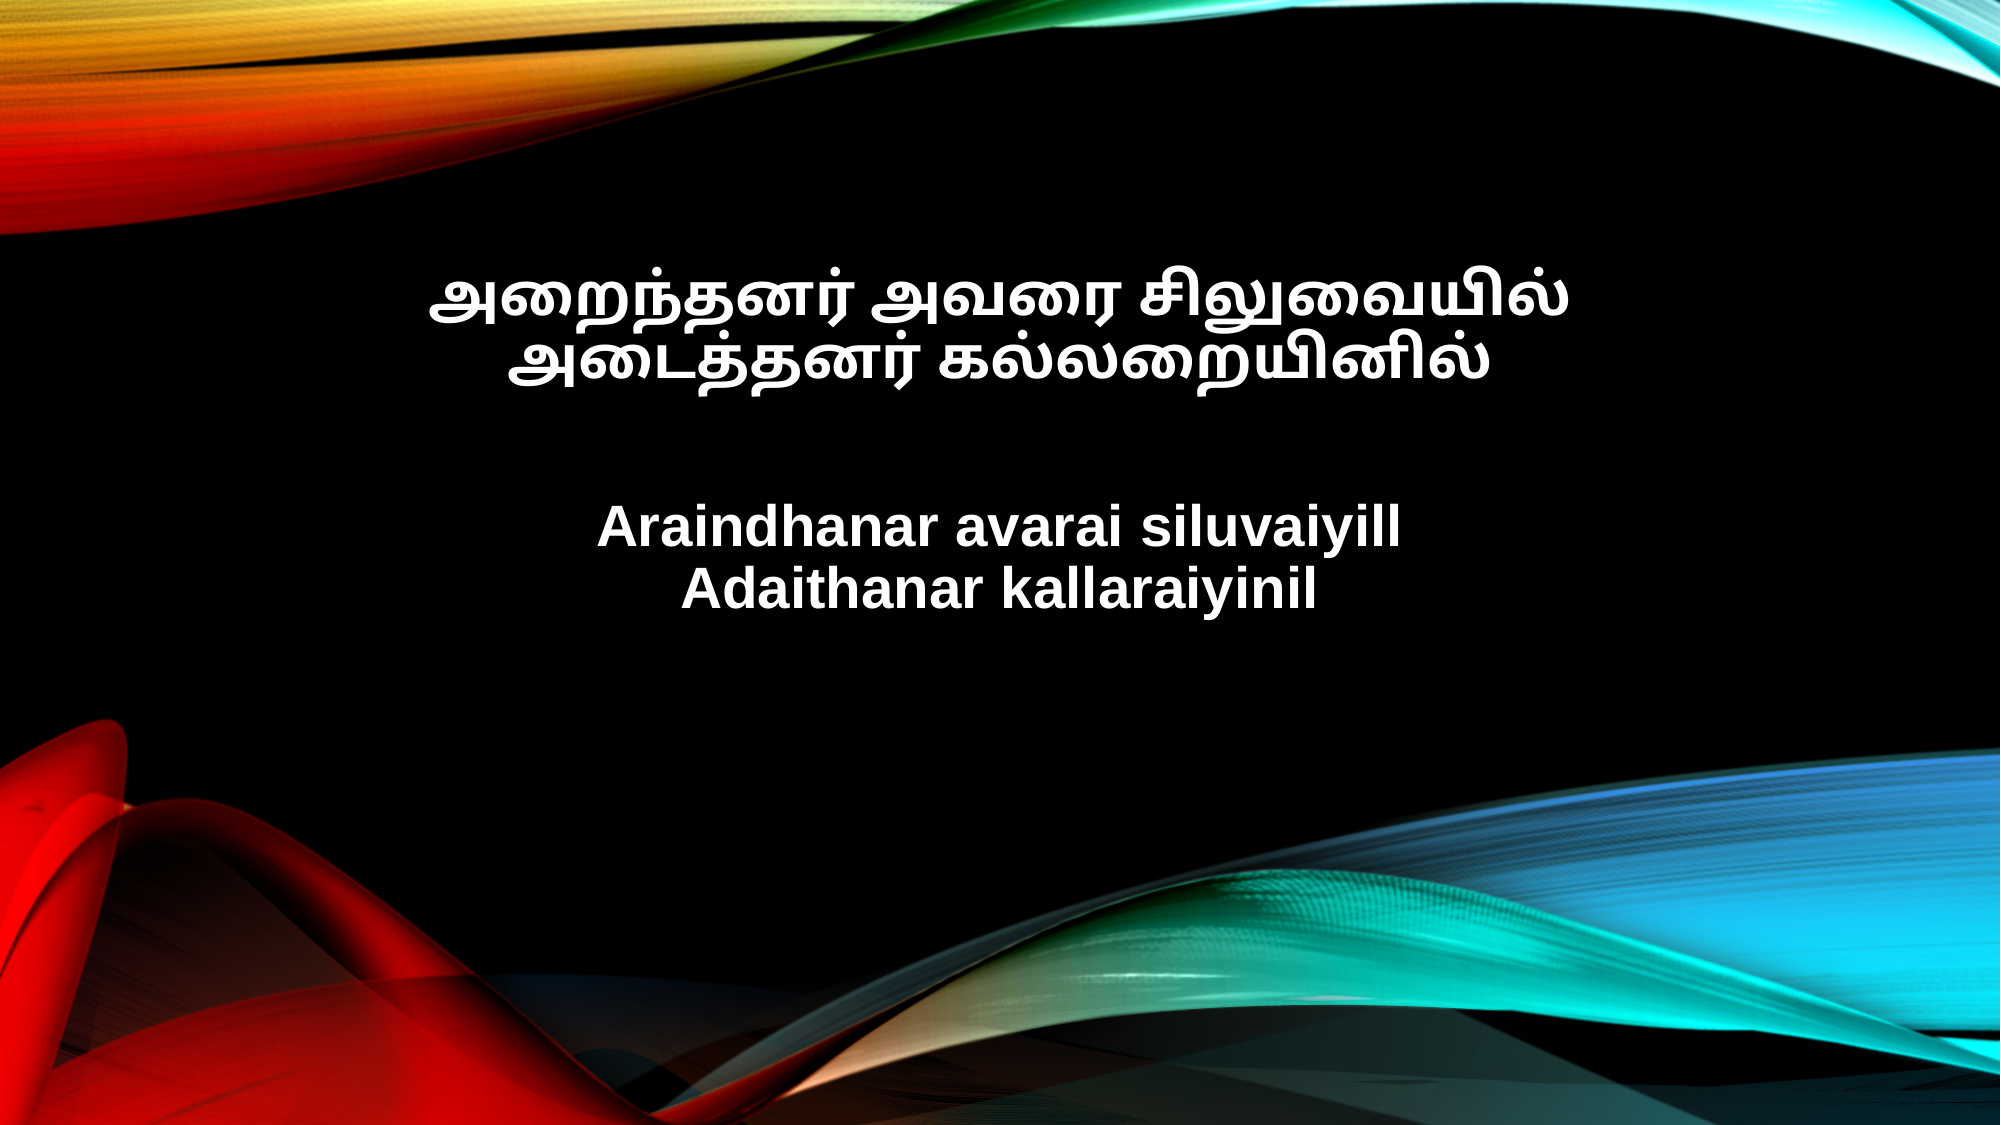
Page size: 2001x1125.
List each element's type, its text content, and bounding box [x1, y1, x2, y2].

subtitle அறைந்தனர் அவரை சிலுவையில் அடைத்தனர் கல்லறையினில் Araindhanar avarai siluvaiyill Adaithanar kallaraiyinil [0, 0, 2000, 1125]
